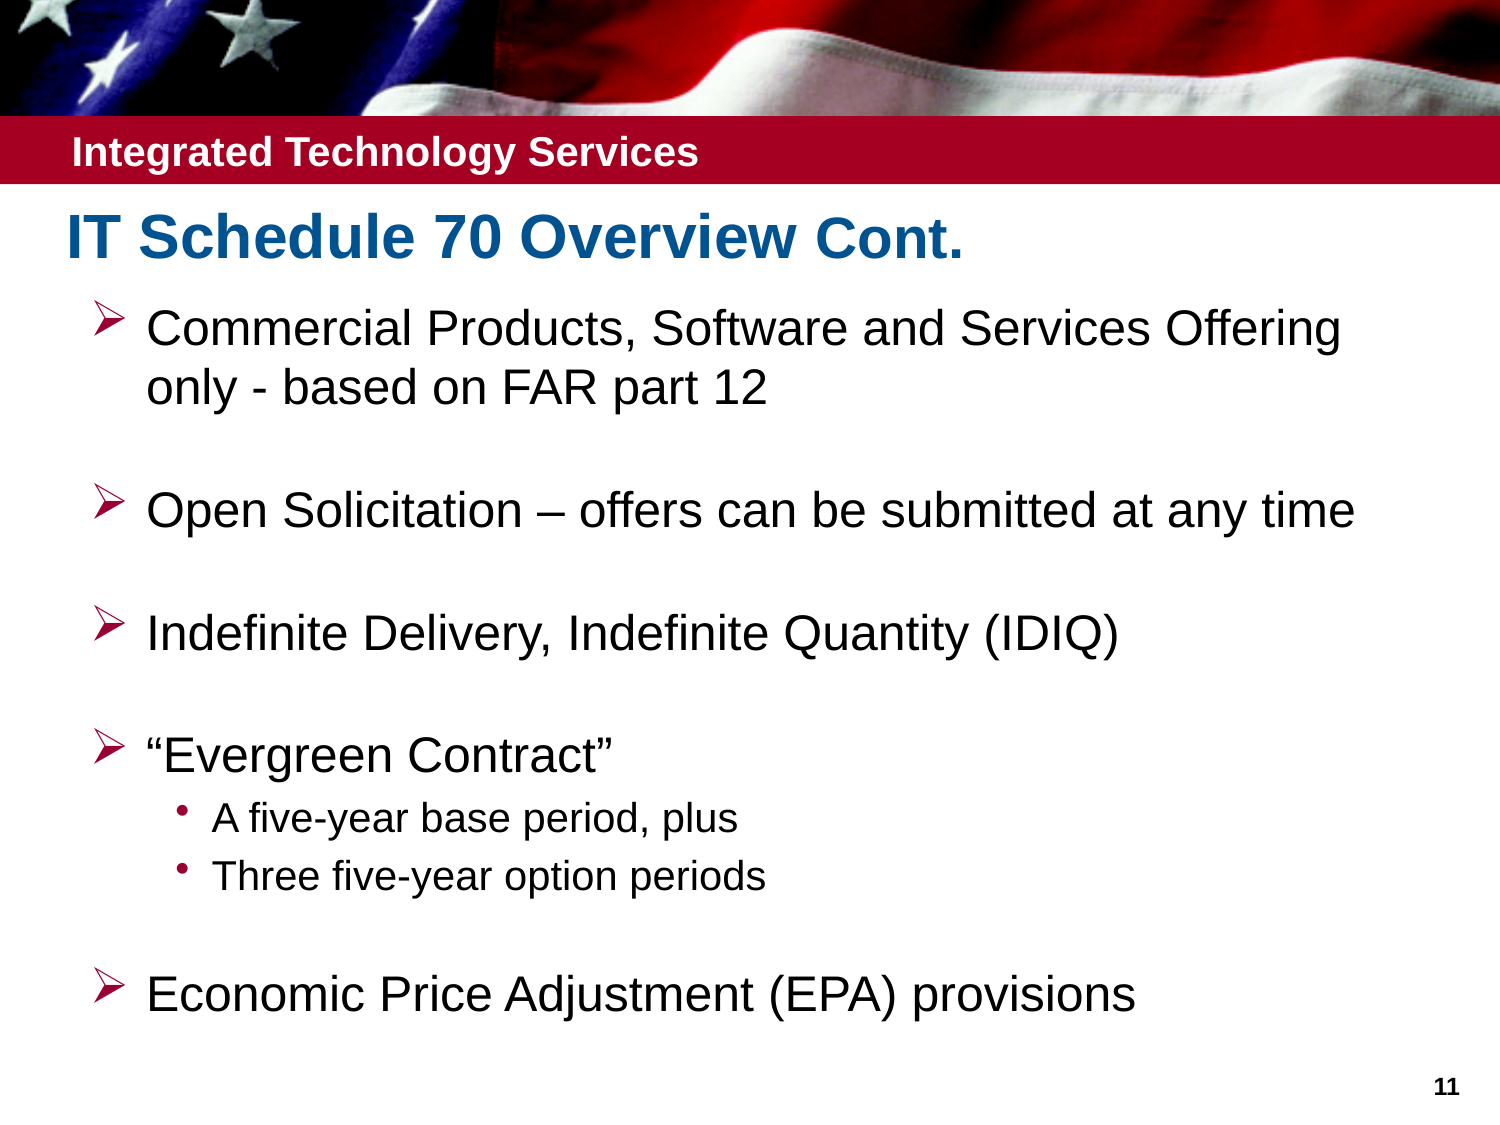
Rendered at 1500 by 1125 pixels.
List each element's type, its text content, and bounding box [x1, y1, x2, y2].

list Commercial Products, Software and Services Offering only - based on FAR part 12 Open Solicitation – offers can be submitted at any time Indefinite Delivery, Indefinite Quantity (IDIQ) “Evergreen Contract” A five-year base period, plus Three five-year option periods Economic Price Adjustment (EPA) provisions [74, 287, 1438, 1063]
title IT Schedule 70 Overview Cont. [50, 165, 1264, 308]
slide_number 11 [1162, 1062, 1476, 1105]
picture [0, 0, 1500, 116]
